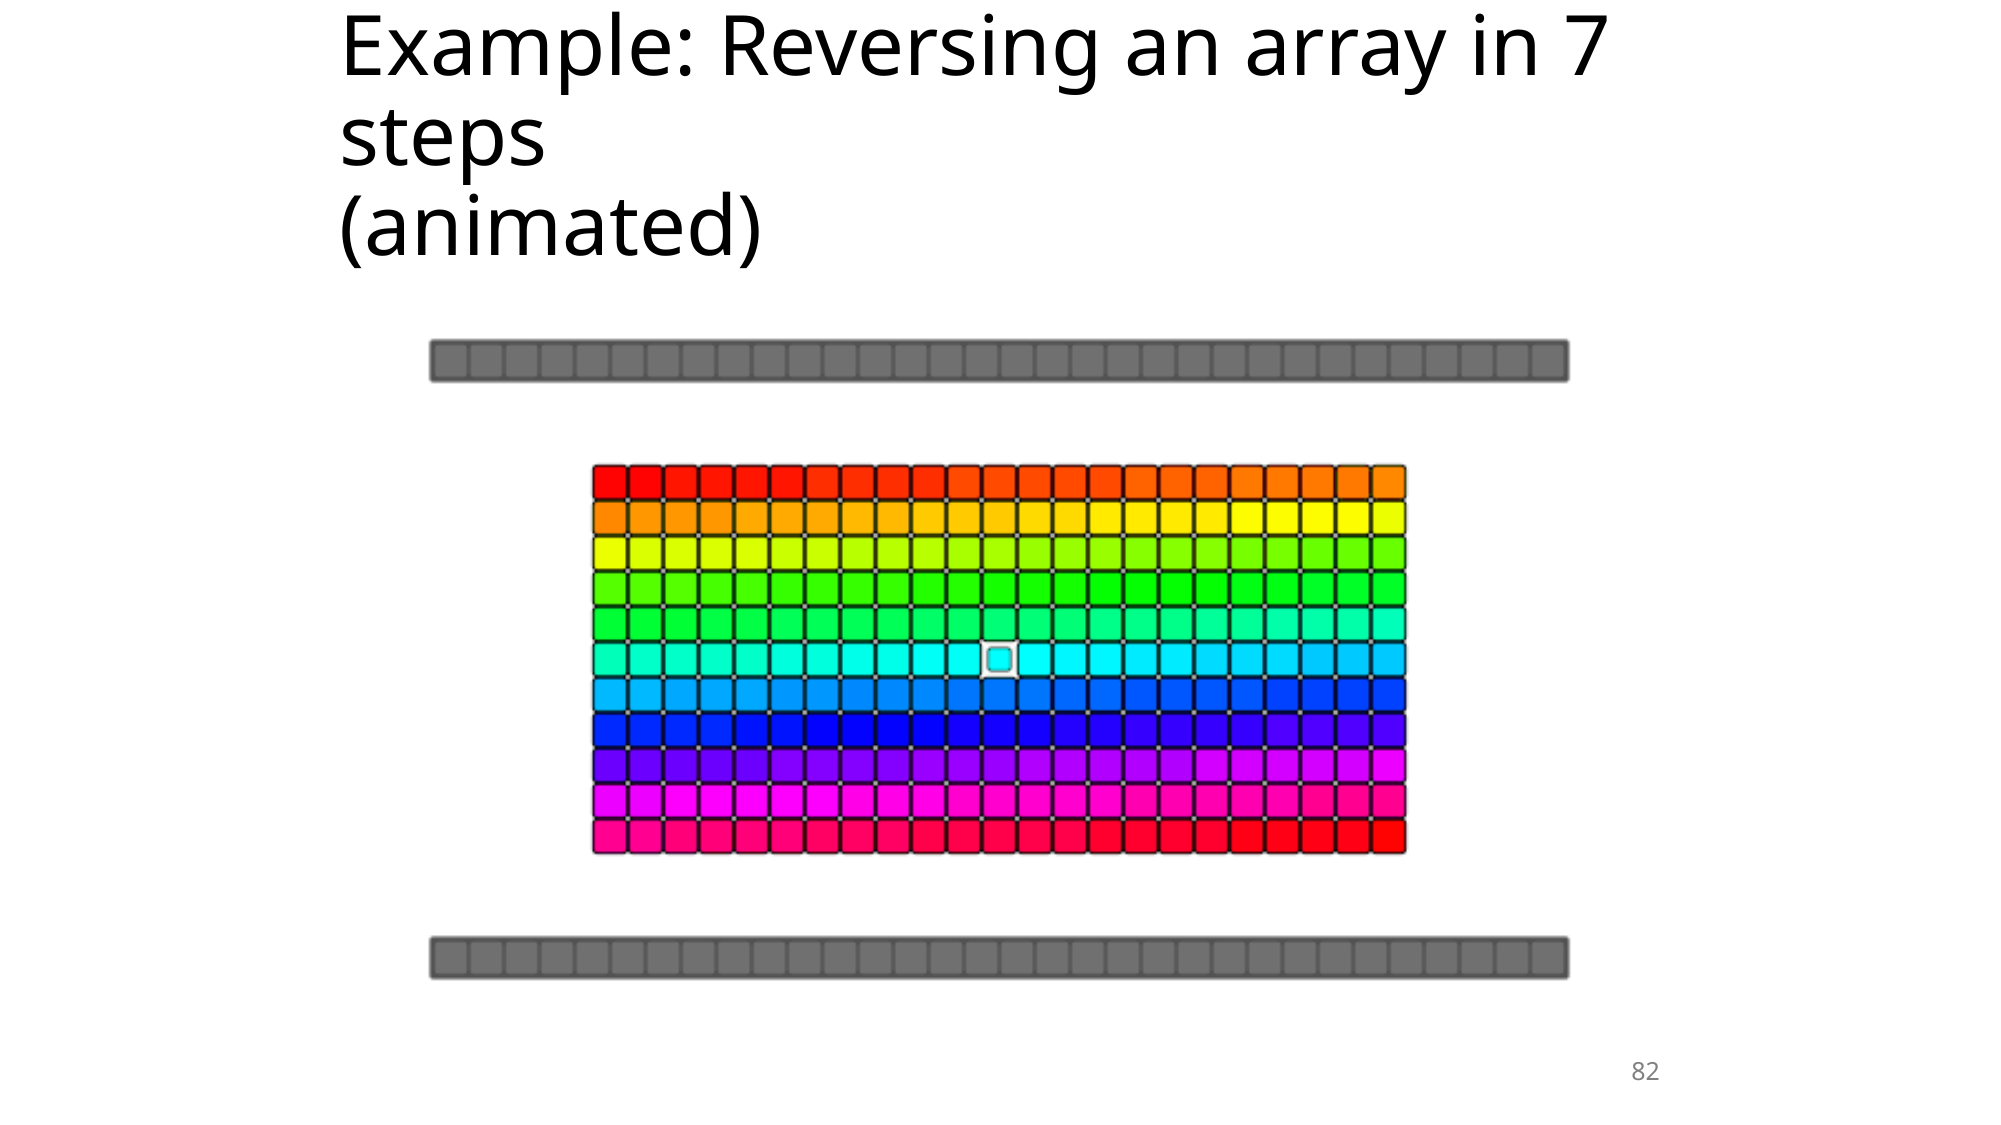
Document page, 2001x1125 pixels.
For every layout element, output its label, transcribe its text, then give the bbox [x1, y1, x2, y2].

slide_number 82 [1325, 1042, 1675, 1103]
picture [425, 262, 1575, 1058]
title Example: Reversing an array in 7 steps (animated) [324, 45, 1675, 233]
